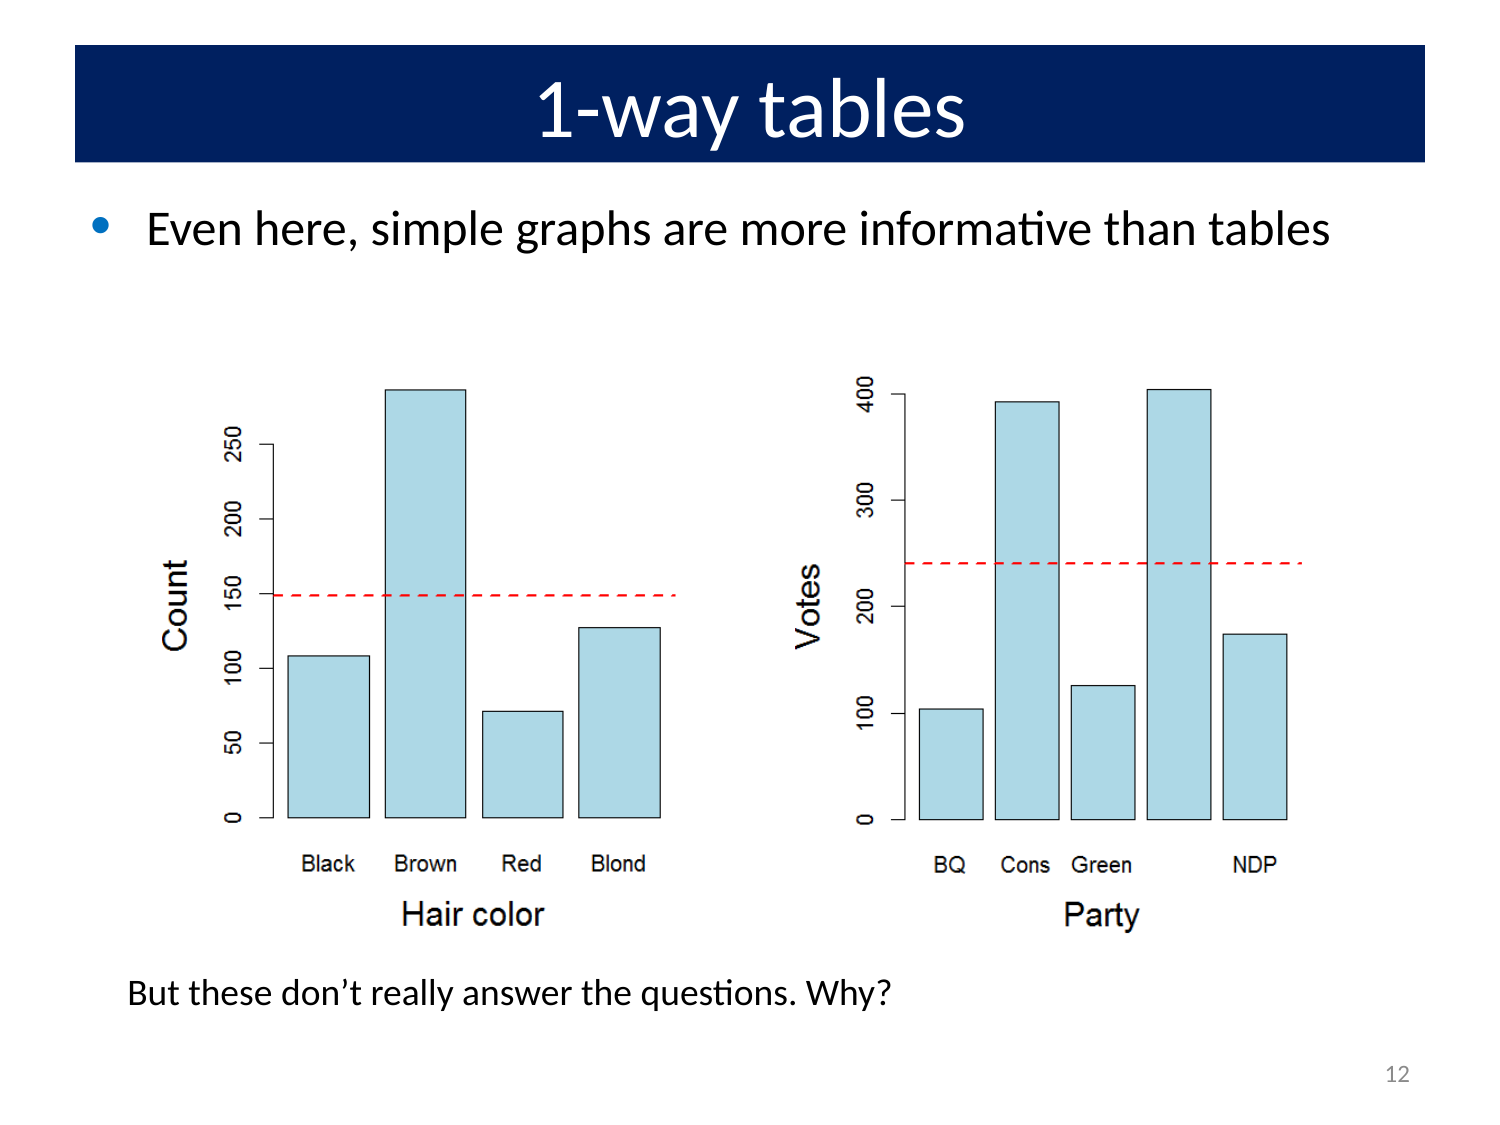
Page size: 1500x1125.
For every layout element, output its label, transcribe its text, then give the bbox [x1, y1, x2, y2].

text_box But these don’t really answer the questions. Why? [112, 960, 1338, 1021]
list Even here, simple graphs are more informative than tables [75, 187, 1425, 278]
title 1-way tables [75, 45, 1425, 163]
picture [794, 360, 1331, 961]
picture [162, 360, 706, 961]
slide_number 12 [1074, 1042, 1425, 1103]
